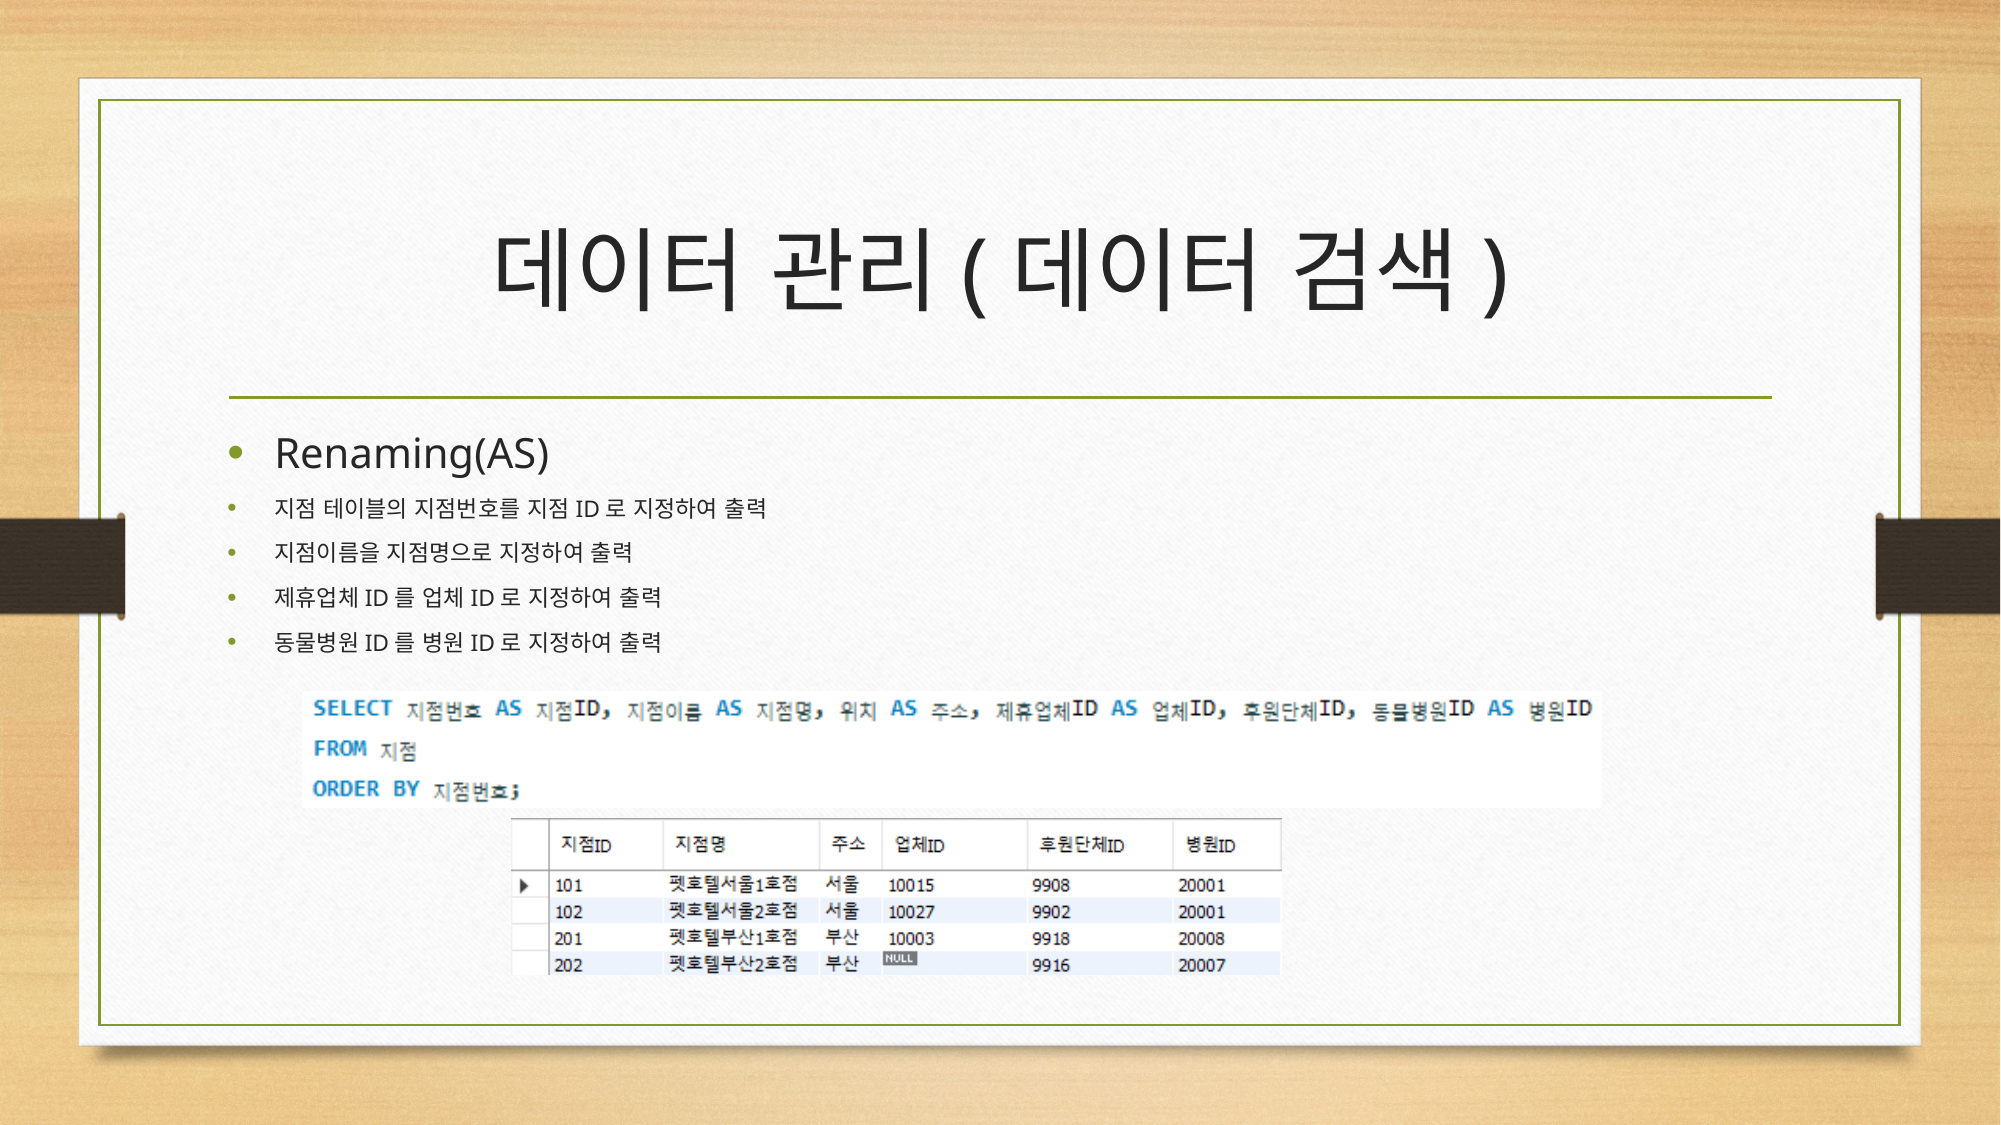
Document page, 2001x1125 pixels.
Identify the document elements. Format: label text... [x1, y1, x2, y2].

title 데이터 관리(데이터 검색) [212, 161, 1788, 375]
list Renaming(AS) 지점 테이블의 지점번호를 지점ID로 지정하여 출력 지점이름을 지점명으로 지정하여 출력 제휴업체ID를 업체ID로 지정하여 출력 동물병원ID를 병원ID로 지정하여 출력 [212, 419, 1788, 964]
picture [0, 0, 2001, 1125]
